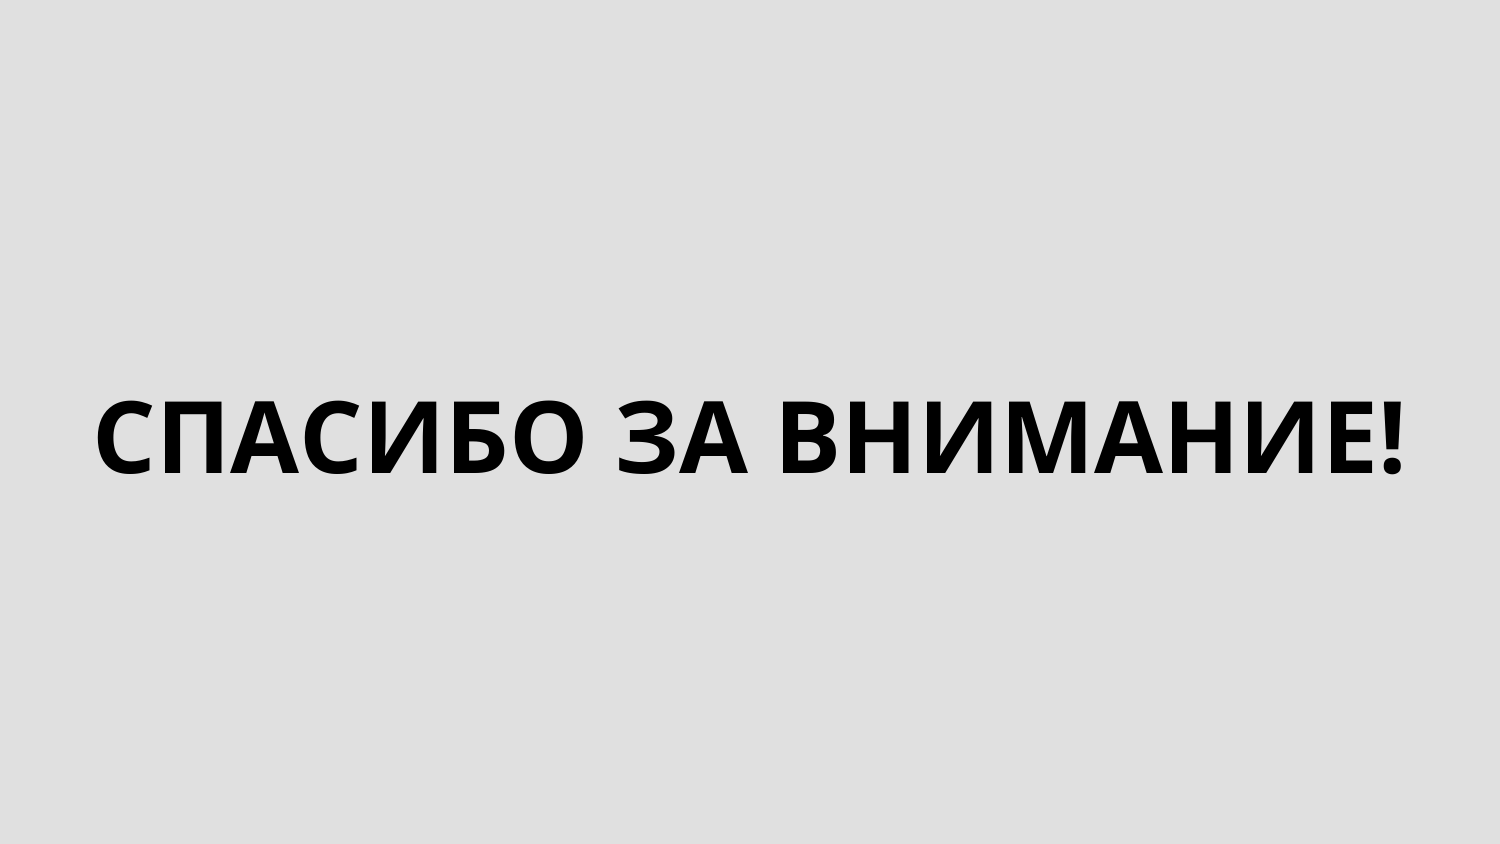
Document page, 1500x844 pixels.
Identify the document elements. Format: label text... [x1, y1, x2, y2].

text_box СПАСИБО ЗА ВНИМАНИЕ! [50, 358, 1450, 486]
